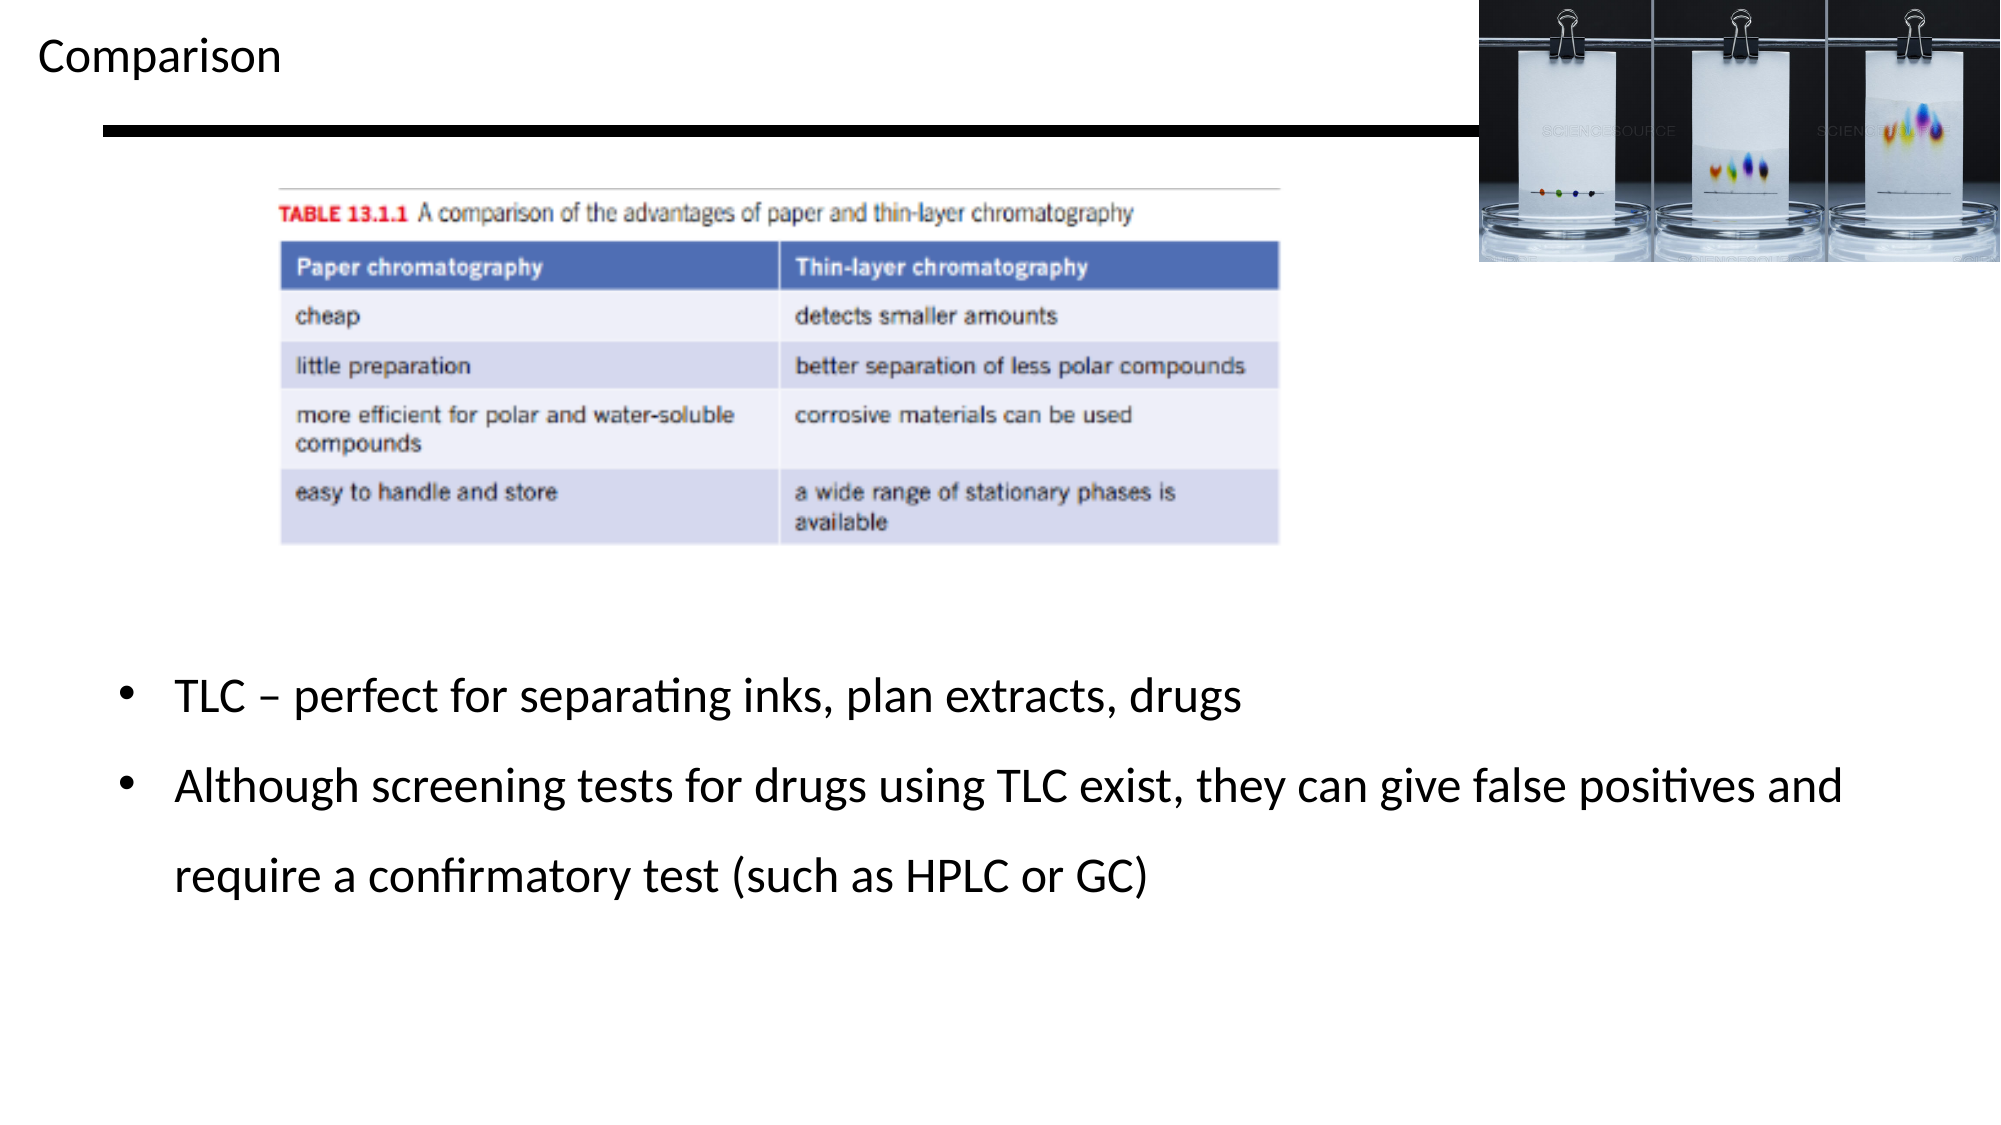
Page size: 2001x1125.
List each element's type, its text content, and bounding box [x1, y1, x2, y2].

text_box TLC – perfect for separating inks, plan extracts, drugs Although screening tests for drugs using TLC exist, they can give false positives and require a confirmatory test (such as HPLC or GC) [103, 624, 1905, 1000]
picture [255, 188, 1313, 568]
picture [1479, 0, 2000, 262]
text_box Comparison [23, 15, 1277, 91]
